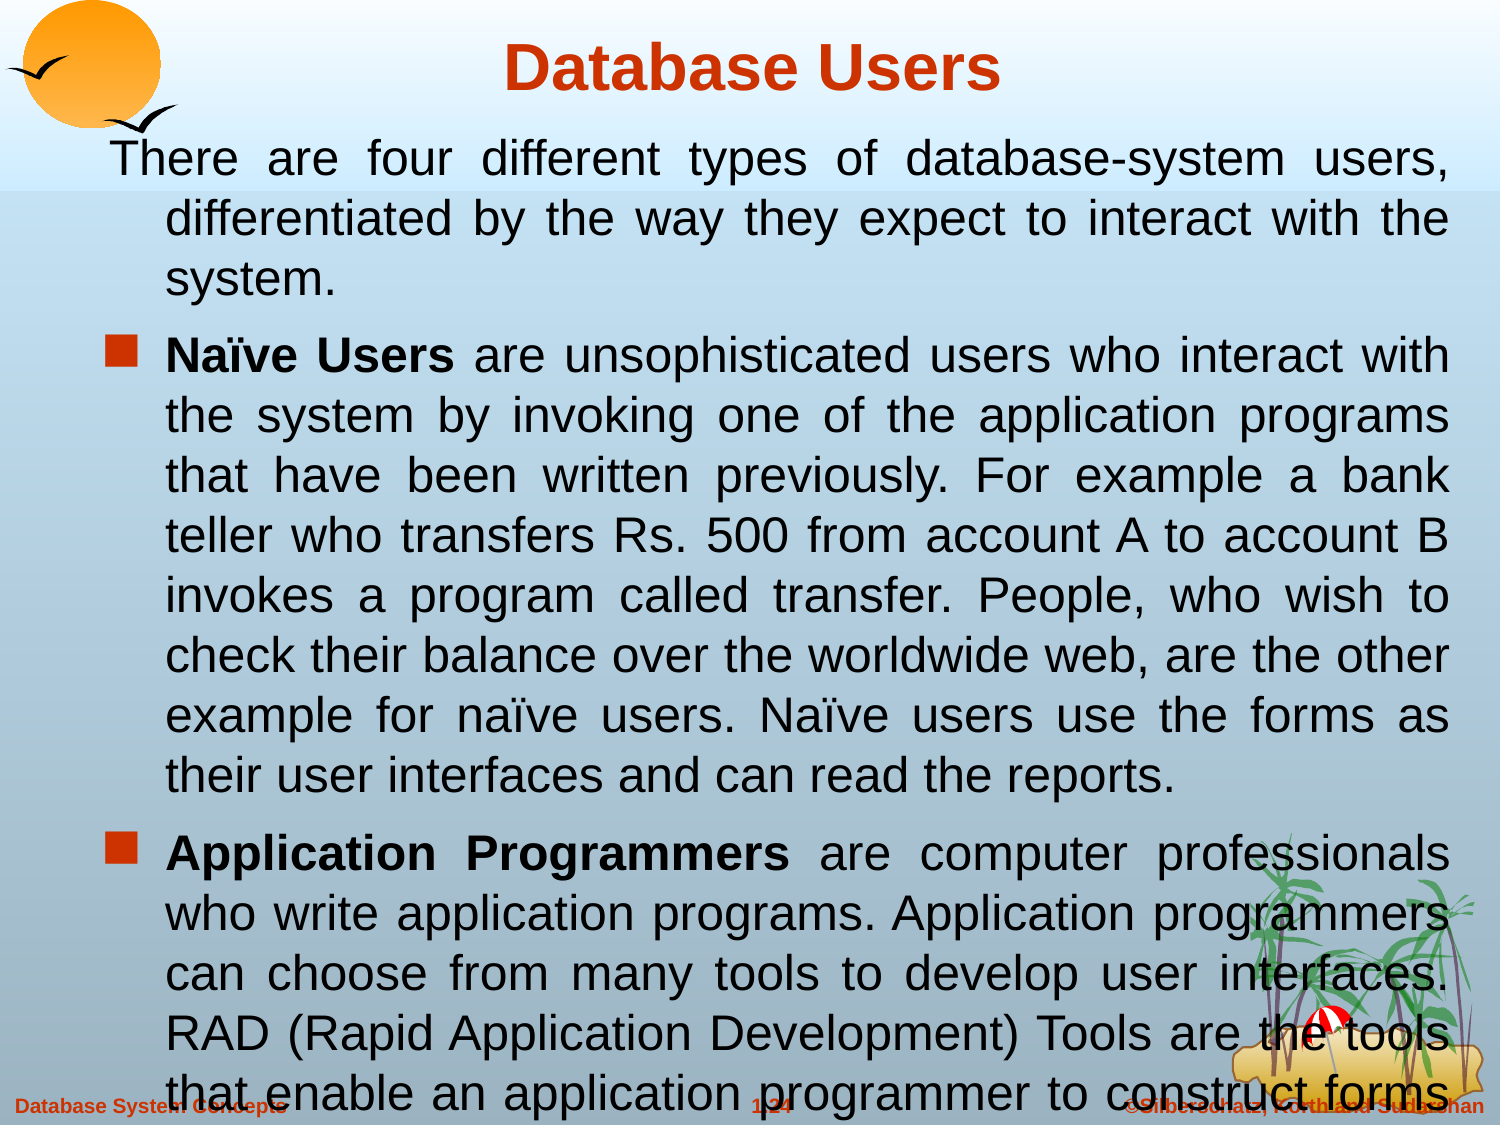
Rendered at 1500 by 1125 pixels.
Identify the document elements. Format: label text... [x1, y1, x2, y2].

title Database Users [90, 10, 1416, 112]
list There are four different types of database-system users, differentiated by the way they expect to interact with the system. Naïve Users are unsophisticated users who interact with the system by invoking one of the application programs that have been written previously. For example a bank teller who transfers Rs. 500 from account A to account B invokes a program called transfer. People, who wish to check their balance over the worldwide web, are the other example for naïve users. Naïve users use the forms as their user interfaces and can read the reports. Application Programmers are computer professionals who write application programs. Application programmers can choose from many tools to develop user interfaces. RAD (Rapid Application Development) Tools are the tools that enable an application programmer to construct forms and reports with minimal programming effort. [93, 117, 1467, 984]
